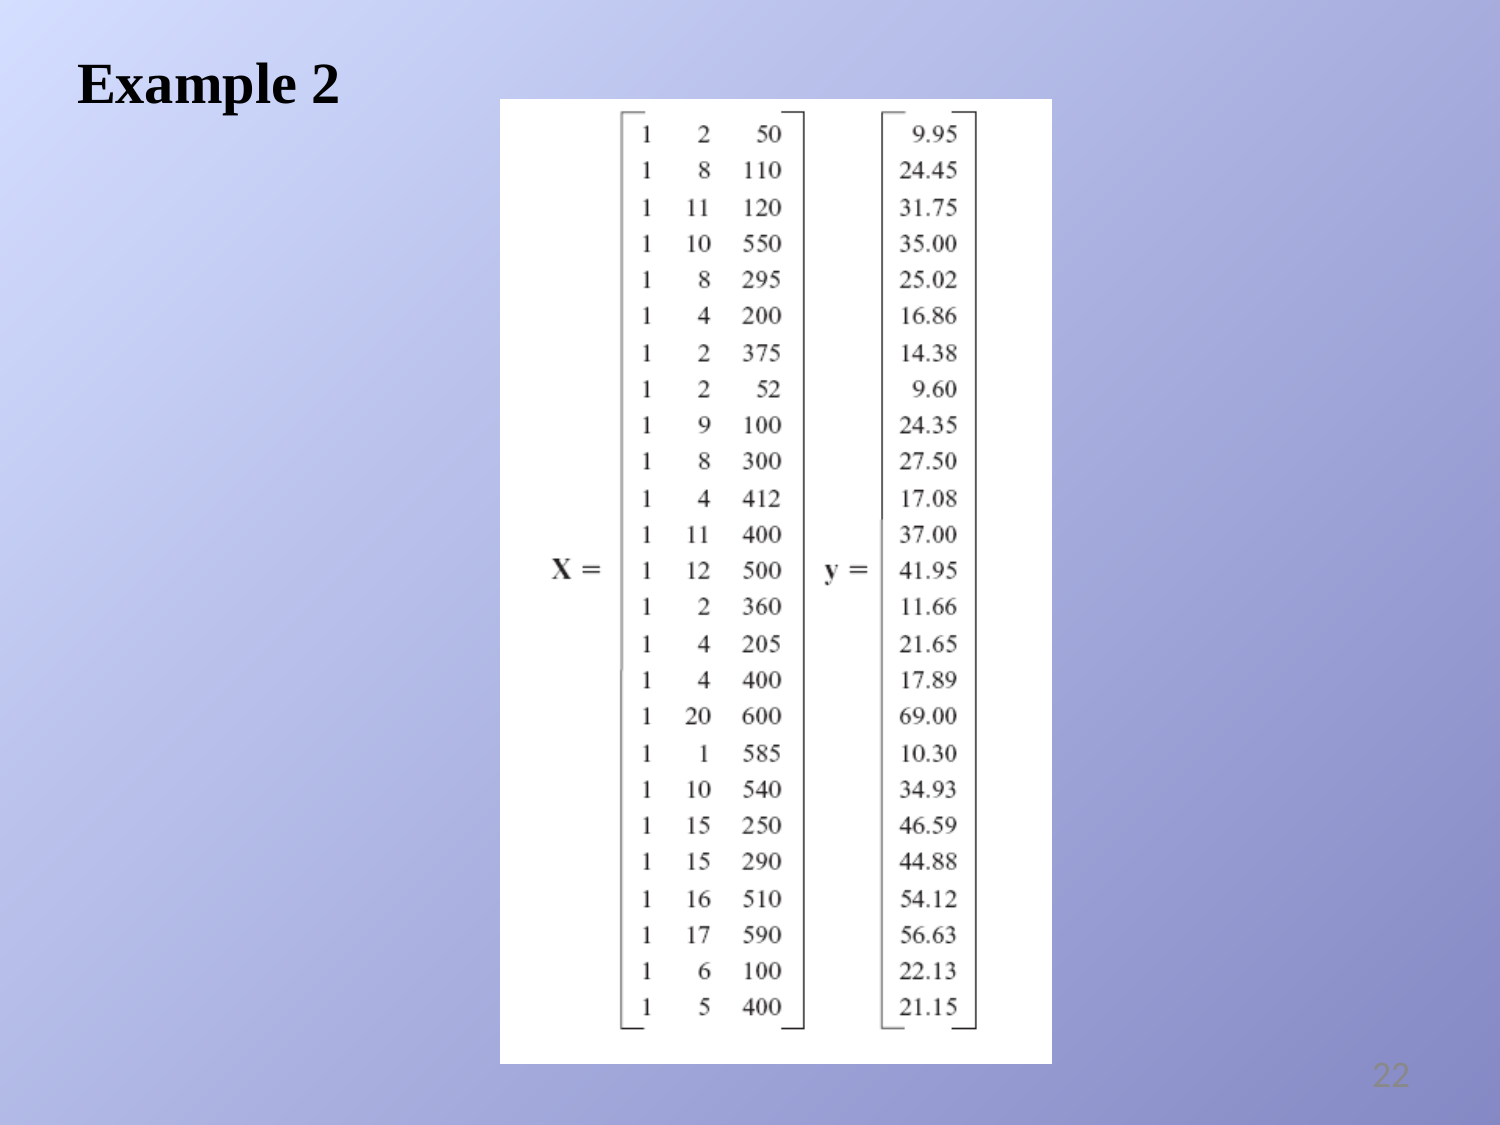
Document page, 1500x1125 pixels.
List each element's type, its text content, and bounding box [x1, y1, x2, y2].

slide_number 22 [1074, 1042, 1425, 1103]
picture [499, 99, 1052, 1065]
text_box Example 2 [62, 37, 438, 123]
